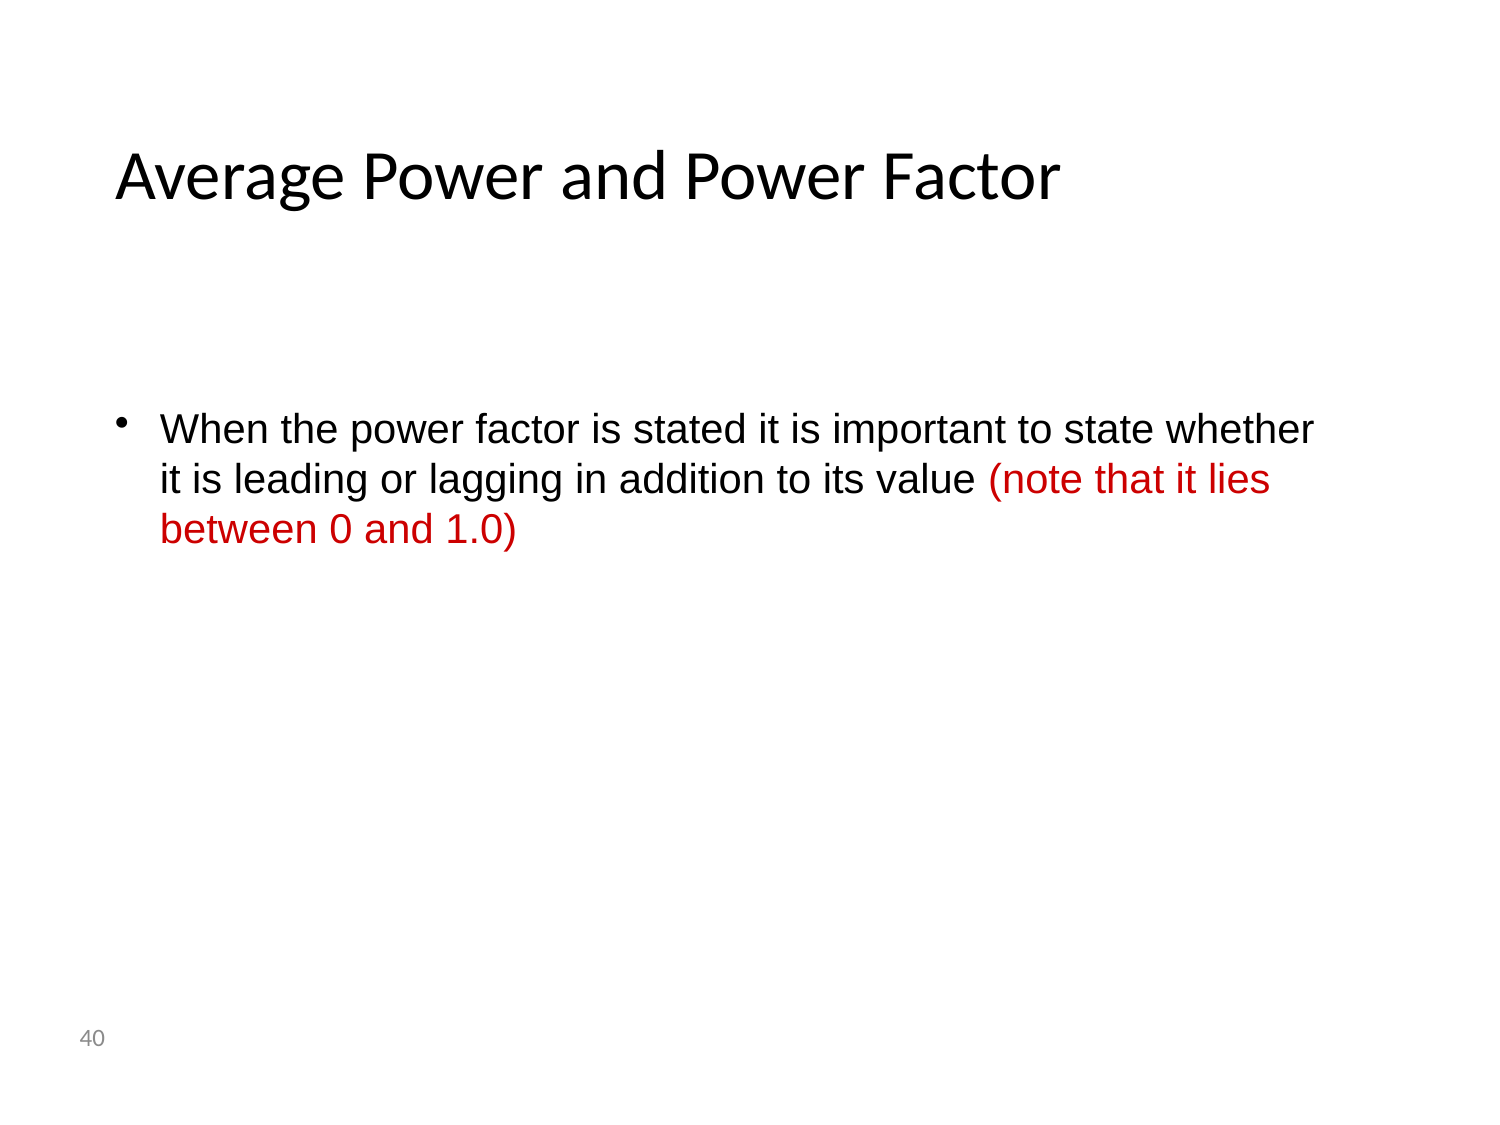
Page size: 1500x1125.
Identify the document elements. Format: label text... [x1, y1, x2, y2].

slide_number 40 [64, 1006, 415, 1067]
title Average Power and Power Factor [100, 115, 1374, 228]
text_box When the power factor is stated it is important to state whether it is leading or lagging in addition to its value (note that it lies between 0 and 1.0) [100, 323, 1333, 560]
